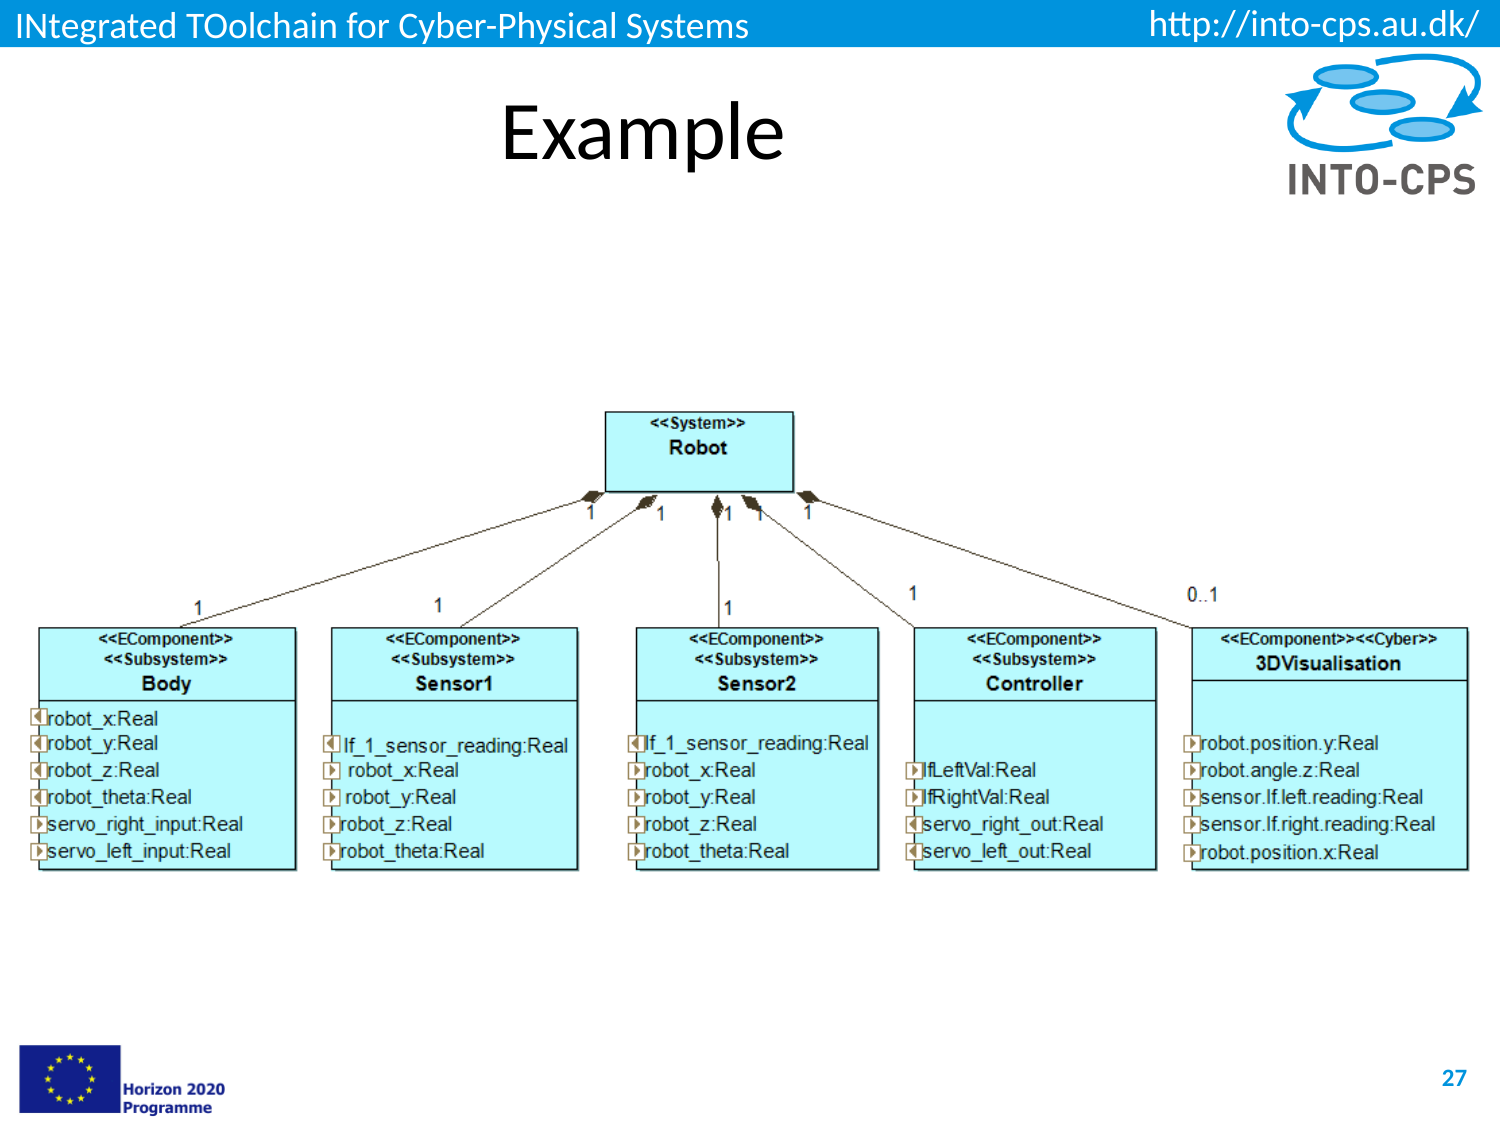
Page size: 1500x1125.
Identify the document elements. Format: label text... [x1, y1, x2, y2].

slide_number 27 [1246, 1058, 1483, 1095]
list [17, 397, 1483, 885]
title Example [17, 68, 1270, 185]
picture [15, 1041, 231, 1117]
picture [1281, 51, 1485, 197]
